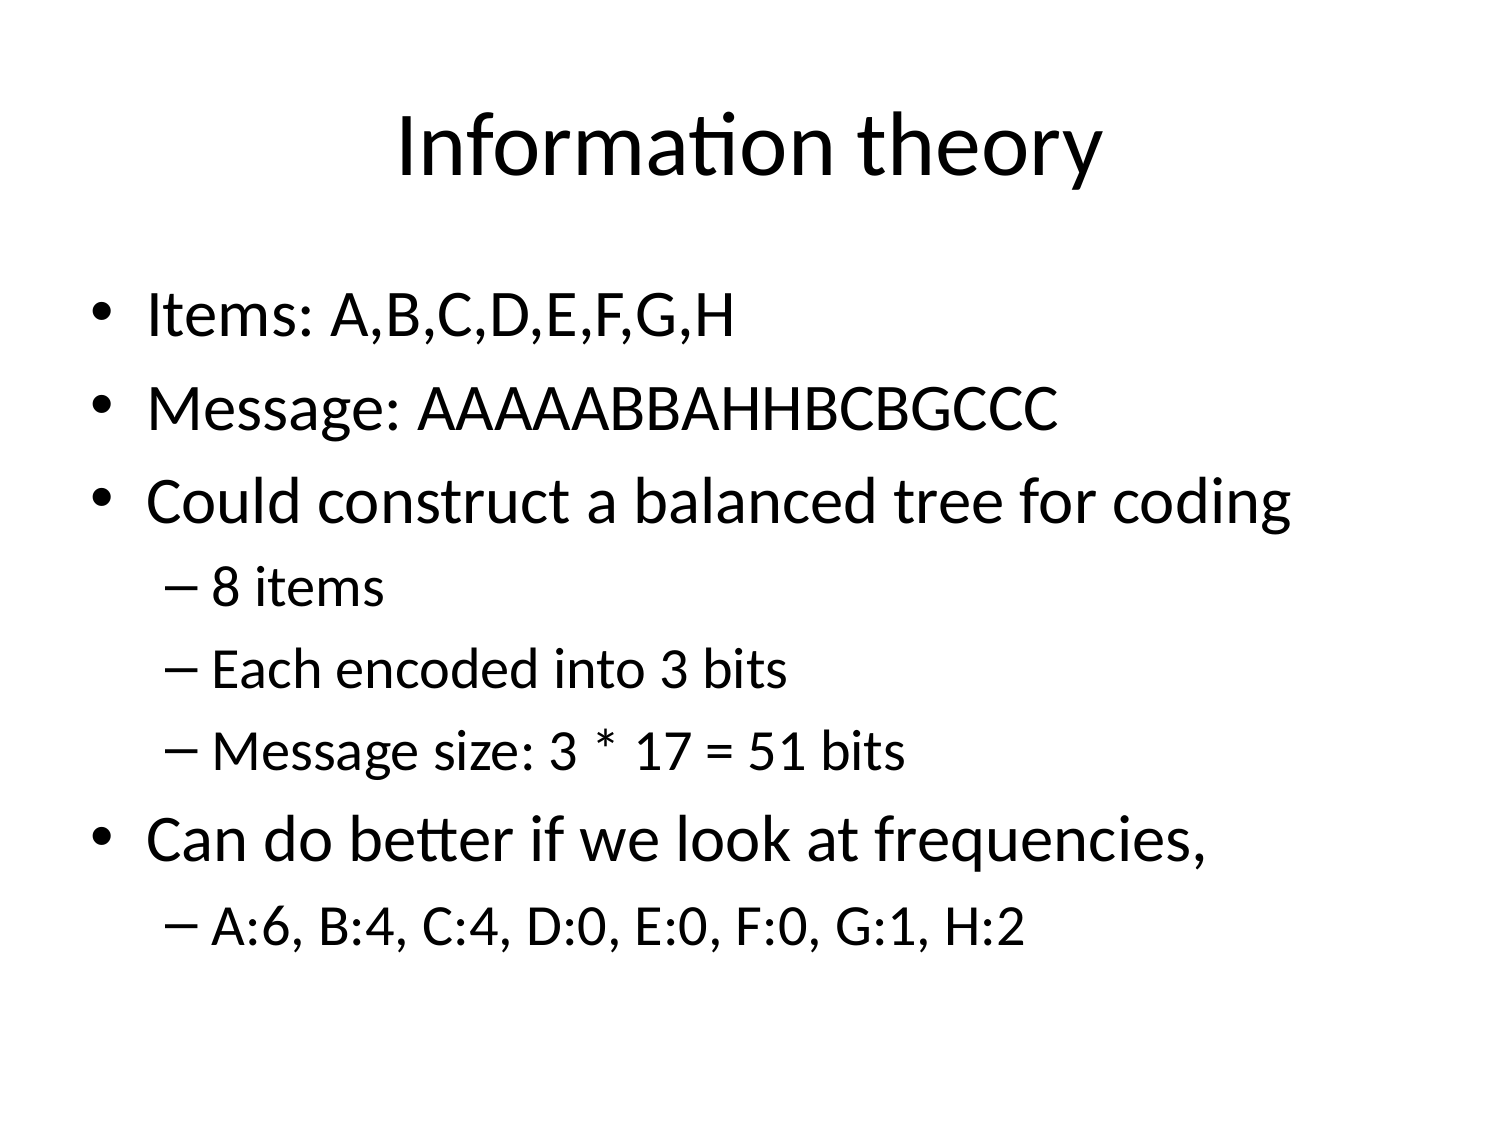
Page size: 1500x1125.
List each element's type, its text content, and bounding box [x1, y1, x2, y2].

list Items: A,B,C,D,E,F,G,H Message: AAAAABBAHHBCBGCCC Could construct a balanced tree for coding 8 items Each encoded into 3 bits Message size: 3 * 17 = 51 bits Can do better if we look at frequencies, A:6, B:4, C:4, D:0, E:0, F:0, G:1, H:2 [75, 262, 1425, 1005]
title Information theory [75, 45, 1425, 233]
